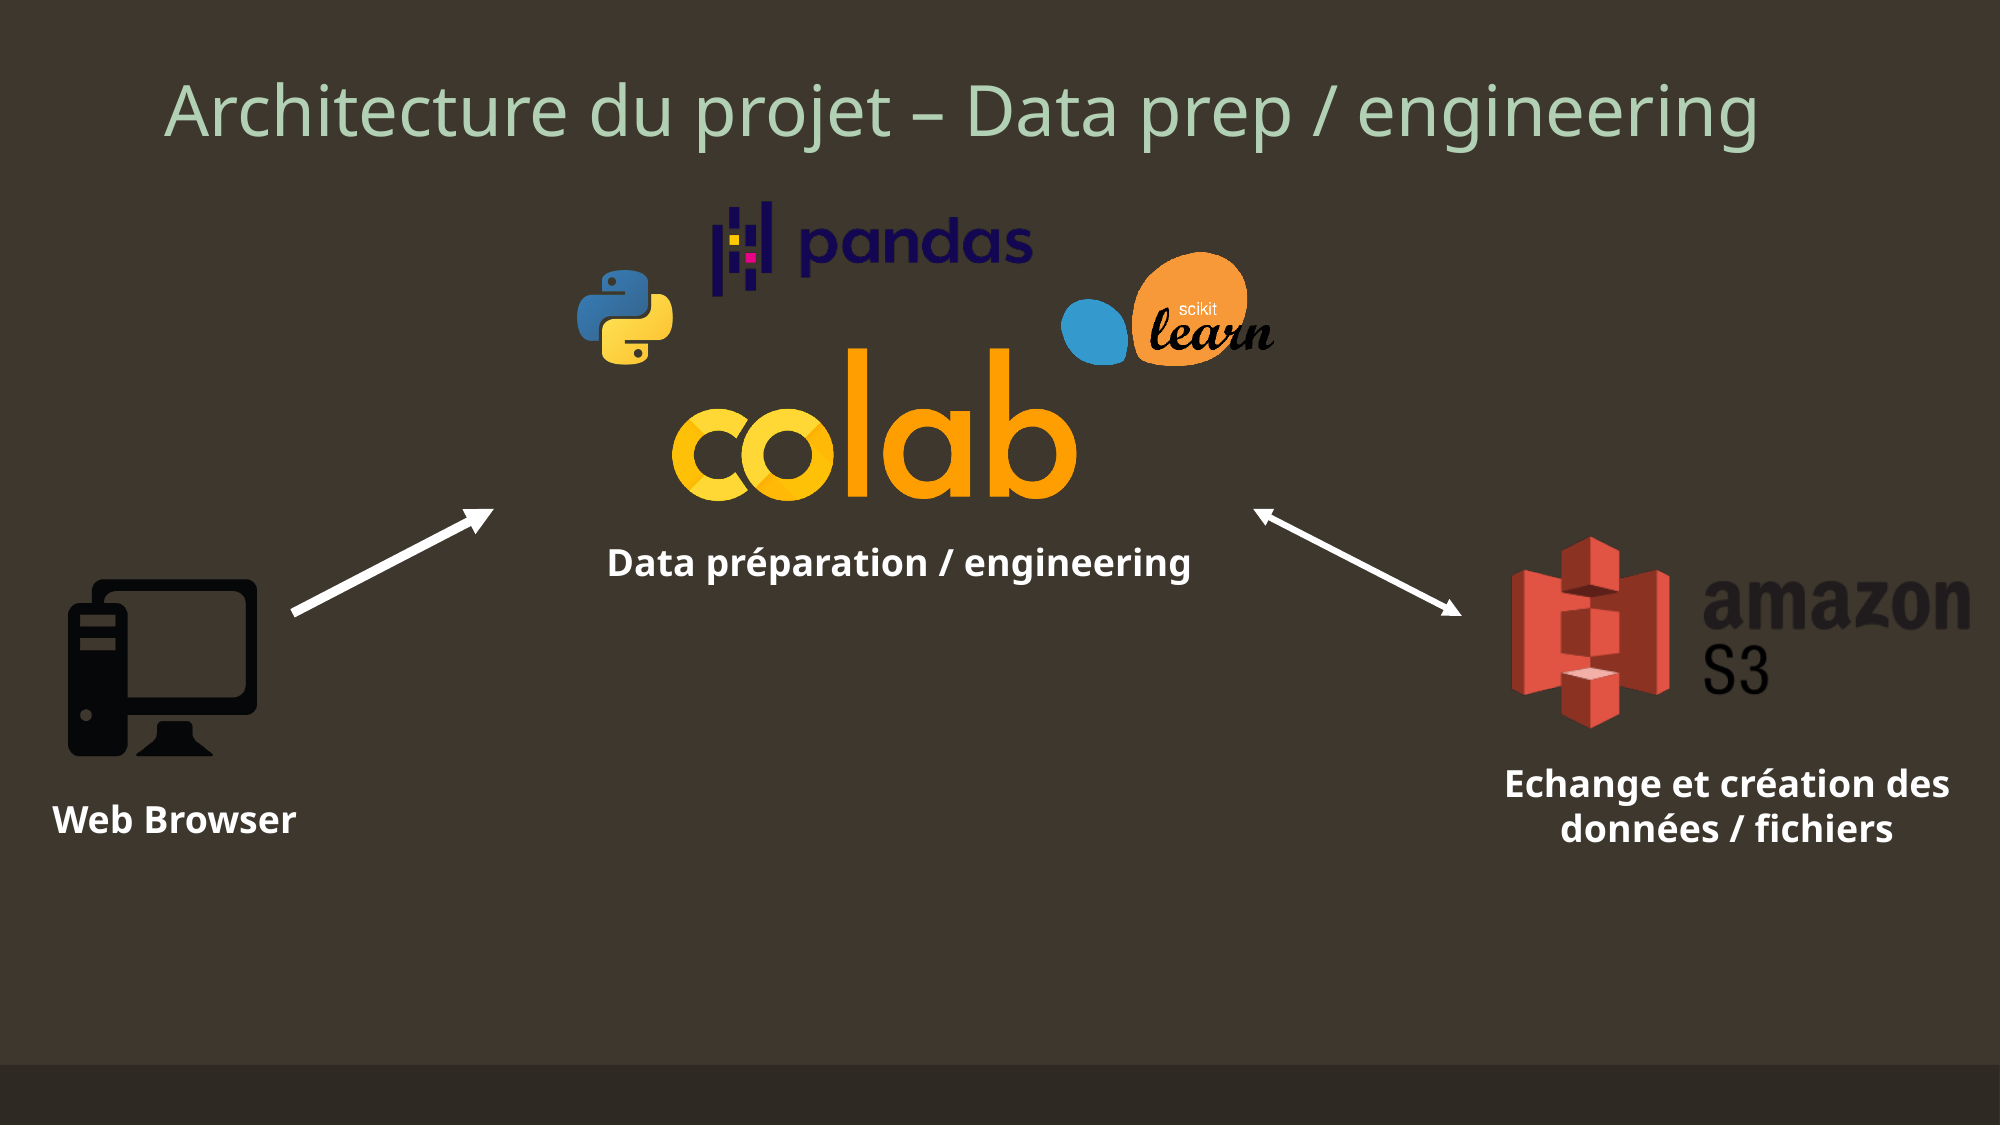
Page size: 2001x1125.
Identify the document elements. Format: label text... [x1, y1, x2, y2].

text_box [1252, 508, 1462, 616]
text_box Web Browser [0, 788, 350, 849]
picture [1393, 513, 2000, 753]
picture [577, 178, 1274, 545]
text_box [292, 508, 494, 614]
text_box Echange et création des données / fichiers [1486, 753, 1968, 858]
text_box Data préparation / engineering [494, 532, 1252, 592]
picture [68, 573, 257, 762]
title Architecture du projet – Data prep / engineering [101, 0, 1826, 159]
